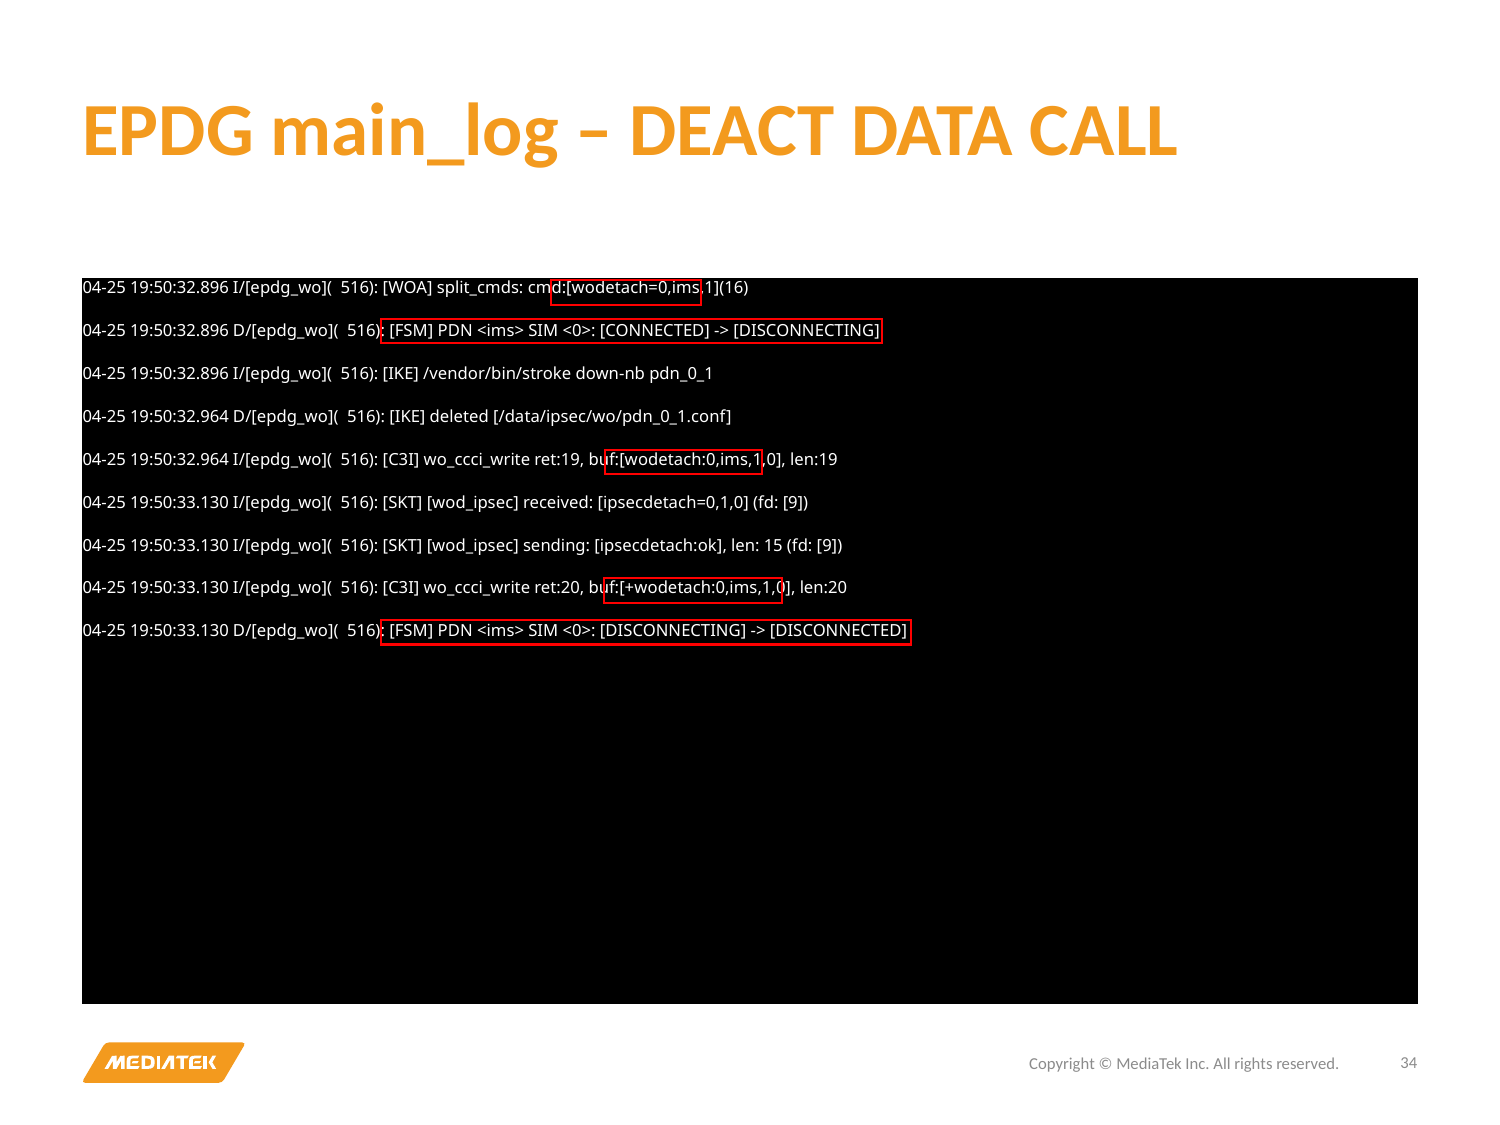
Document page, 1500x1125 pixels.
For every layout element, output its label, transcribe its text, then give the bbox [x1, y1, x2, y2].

text_box [550, 279, 702, 306]
text_box [604, 449, 763, 475]
title EPDG main_log – DEACT DATA CALL [82, 96, 1418, 269]
list 04-25 19:50:32.896 I/[epdg_wo]( 516): [WOA] split_cmds: cmd:[wodetach=0,ims,1](16) 04-25 19:50:32.896 D/[epdg_wo]( 516): [FSM] PDN <ims> SIM <0>: [CONNECTED] -> [DISCONNECTING] 04-25 19:50:32.896 I/[epdg_wo]( 516): [IKE] /vendor/bin/stroke down-nb pdn_0_1 04-25 19:50:32.964 D/[epdg_wo]( 516): [IKE] deleted [/data/ipsec/wo/pdn_0_1.conf] 04-25 19:50:32.964 I/[epdg_wo]( 516): [C3I] wo_ccci_write ret:19, buf:[wodetach:0,ims,1,0], len:19 04-25 19:50:33.130 I/[epdg_wo]( 516): [SKT] [wod_ipsec] received: [ipsecdetach=0,1,0] (fd: [9]) 04-25 19:50:33.130 I/[epdg_wo]( 516): [SKT] [wod_ipsec] sending: [ipsecdetach:ok], len: 15 (fd: [9]) 04-25 19:50:33.130 I/[epdg_wo]( 516): [C3I] wo_ccci_write ret:20, buf:[+wodetach:0,ims,1,0], len:20 04-25 19:50:33.130 D/[epdg_wo]( 516): [FSM] PDN <ims> SIM <0>: [DISCONNECTING] -> [DISCONNECTED] [82, 278, 1418, 1004]
text_box [380, 318, 883, 344]
slide_number Copyright © MediaTek Inc. All rights reserved. [955, 1051, 1340, 1075]
text_box [603, 577, 783, 604]
slide_number 34 [1371, 1050, 1418, 1075]
text_box [380, 619, 912, 646]
